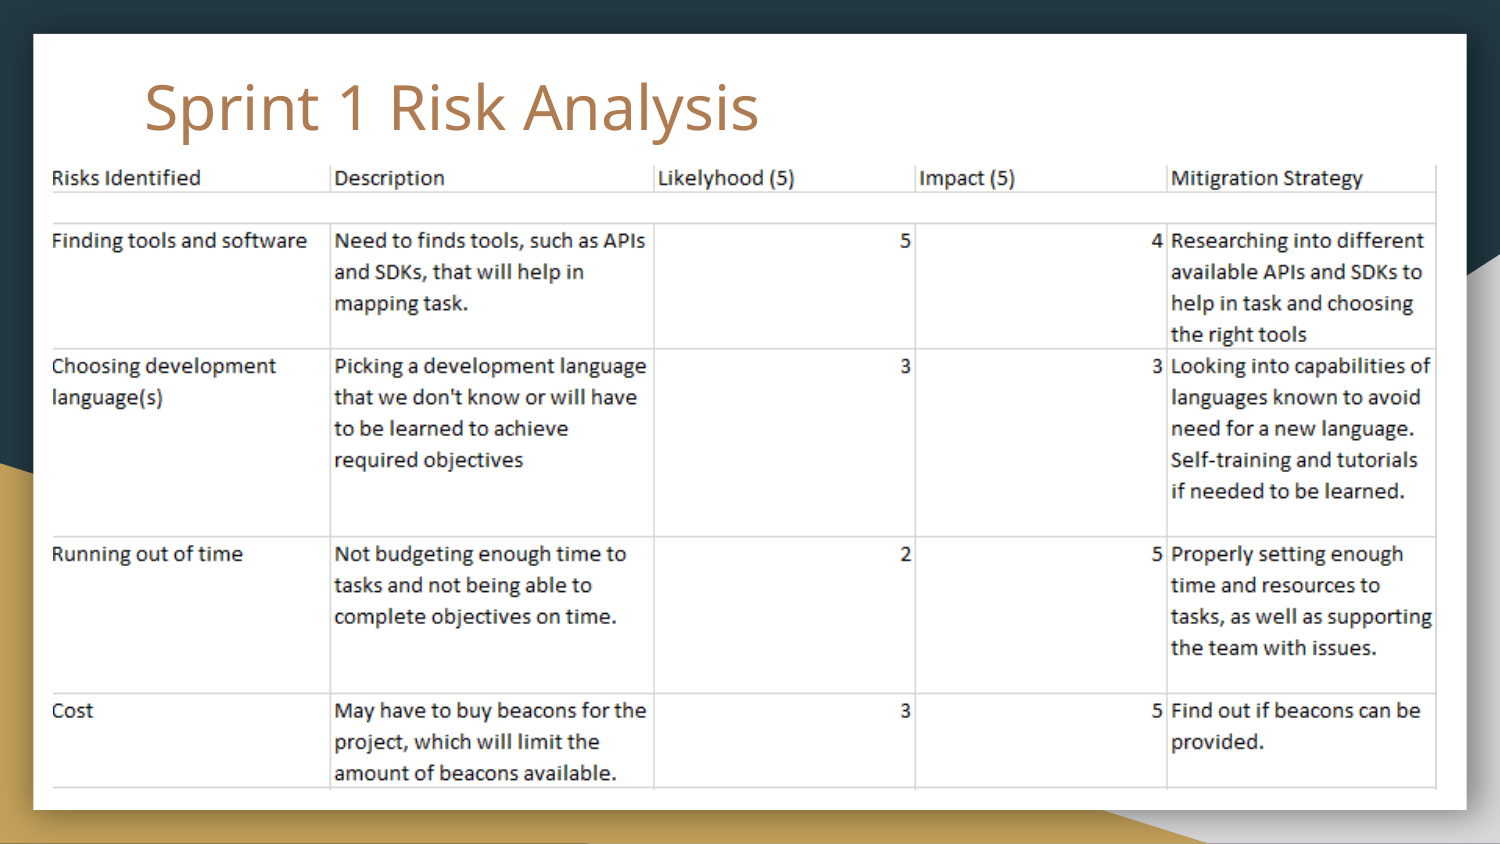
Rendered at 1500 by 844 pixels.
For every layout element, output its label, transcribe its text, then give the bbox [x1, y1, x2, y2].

picture [53, 165, 1437, 790]
title Sprint 1 Risk Analysis [129, 53, 1361, 164]
